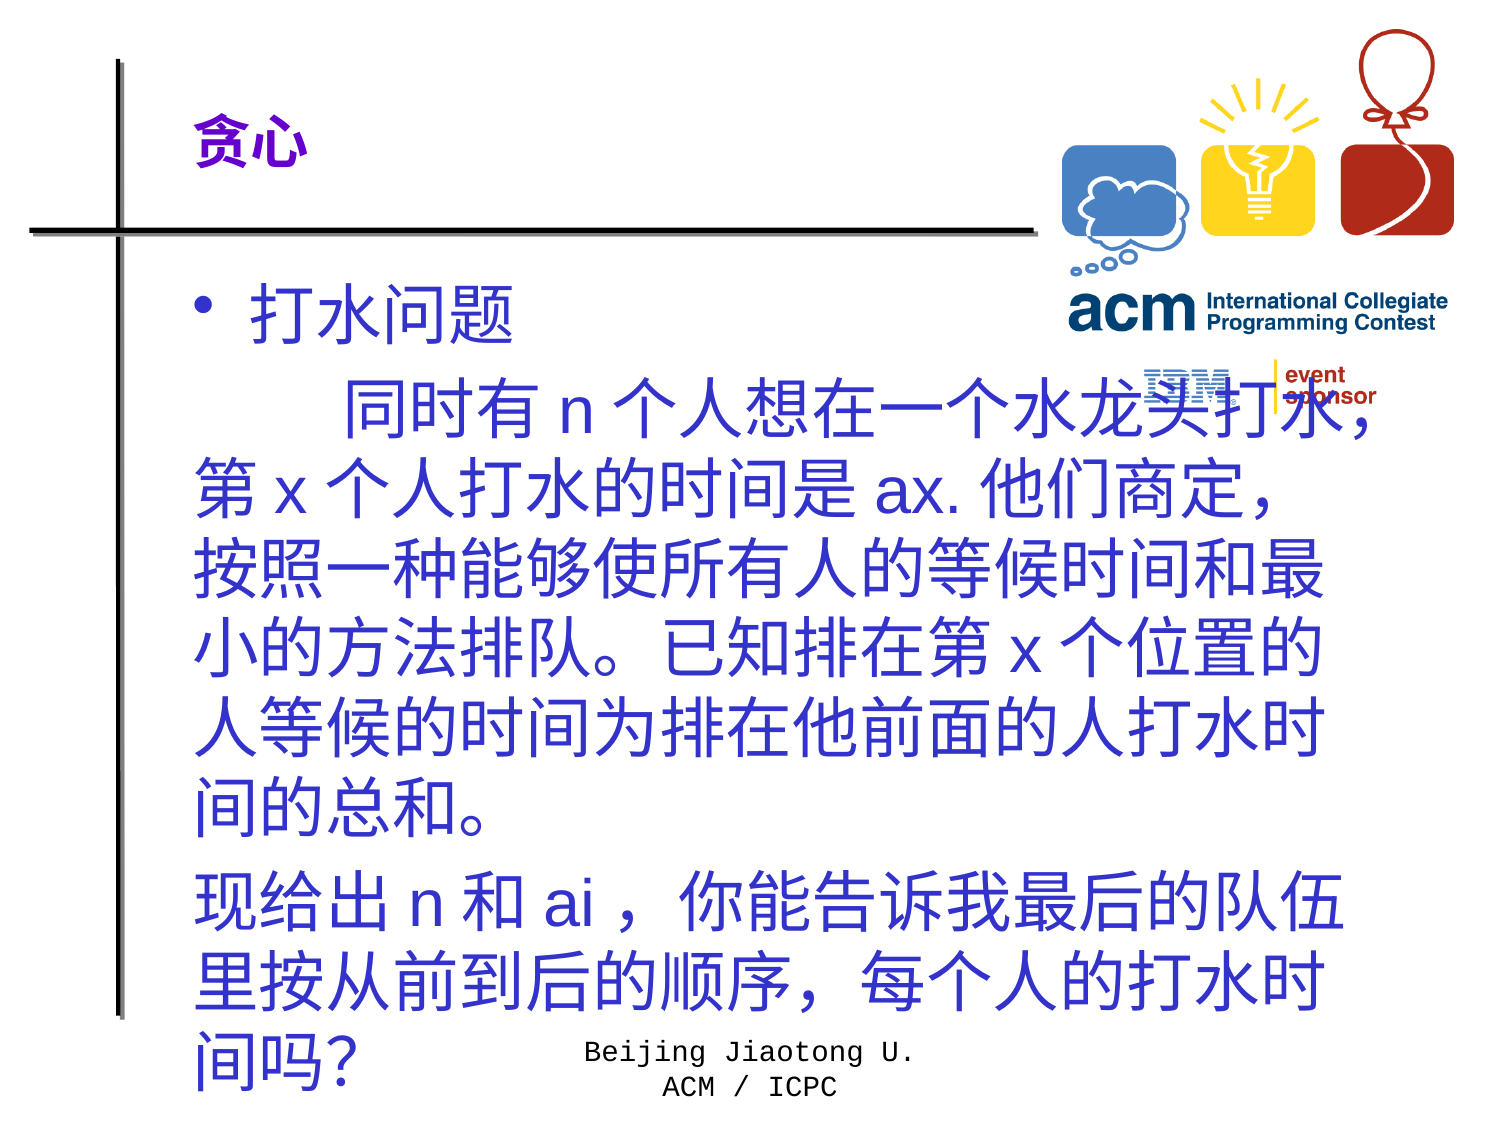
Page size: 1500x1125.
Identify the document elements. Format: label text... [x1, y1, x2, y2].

picture [1062, 29, 1454, 414]
list 打水问题 同时有n个人想在一个水龙头打水，第x个人打水的时间是ax.他们商定，按照一种能够使所有人的等候时间和最小的方法排队。已知排在第x个位置的人等候的时间为排在他前面的人打水时间的总和。 现给出n和ai，你能告诉我最后的队伍里按从前到后的顺序，每个人的打水时间吗？ [177, 265, 1394, 1009]
title 贪心 [177, 88, 1028, 193]
